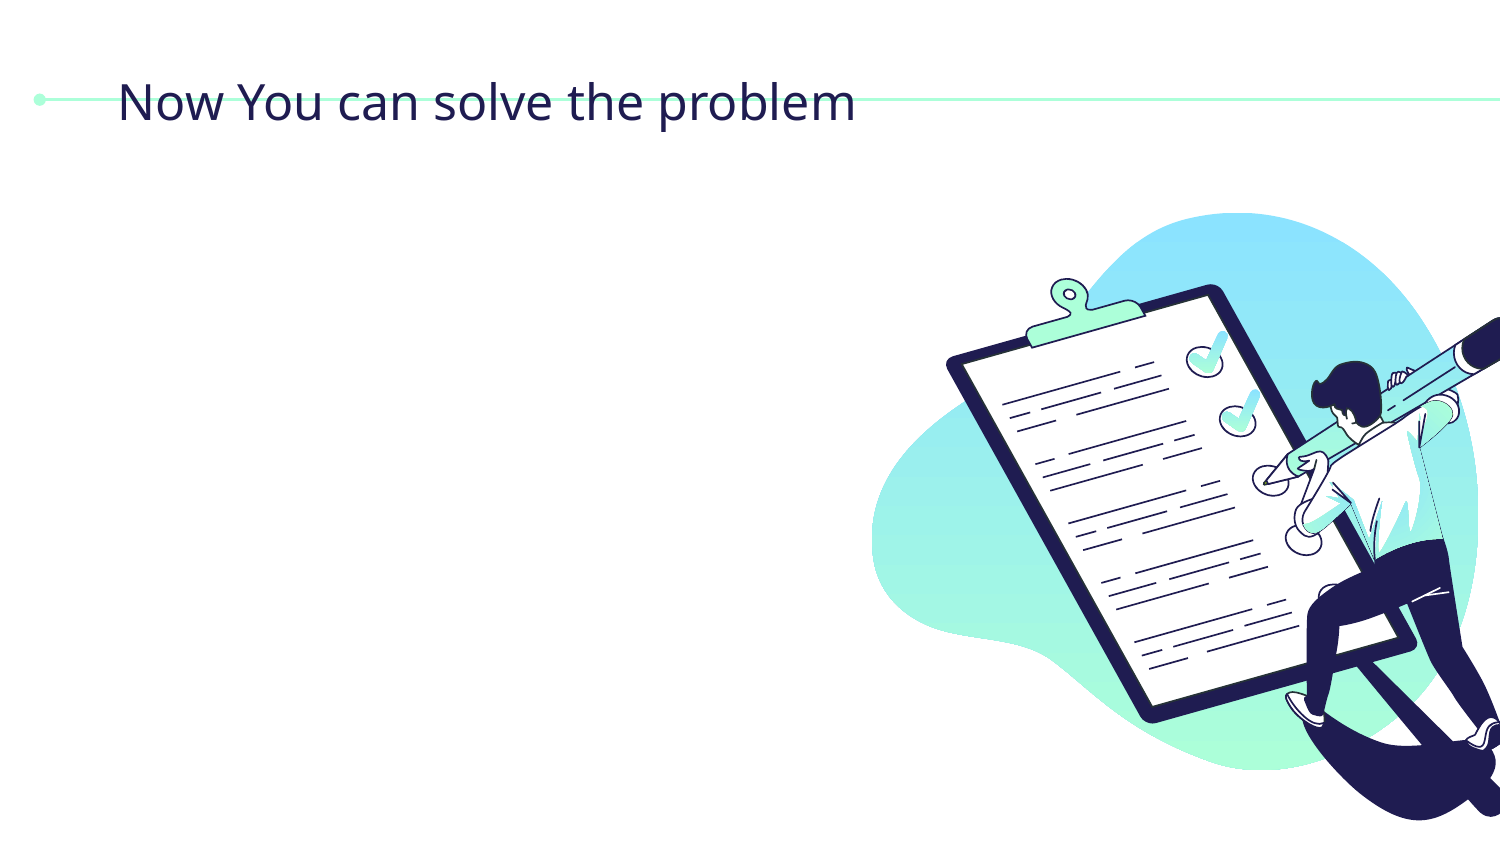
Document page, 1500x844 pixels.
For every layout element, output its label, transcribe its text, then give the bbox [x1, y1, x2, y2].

title Now You can solve the problem [102, 55, 1101, 144]
text_box [871, 419, 940, 630]
text_box [1101, 212, 1386, 276]
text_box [945, 277, 1500, 821]
